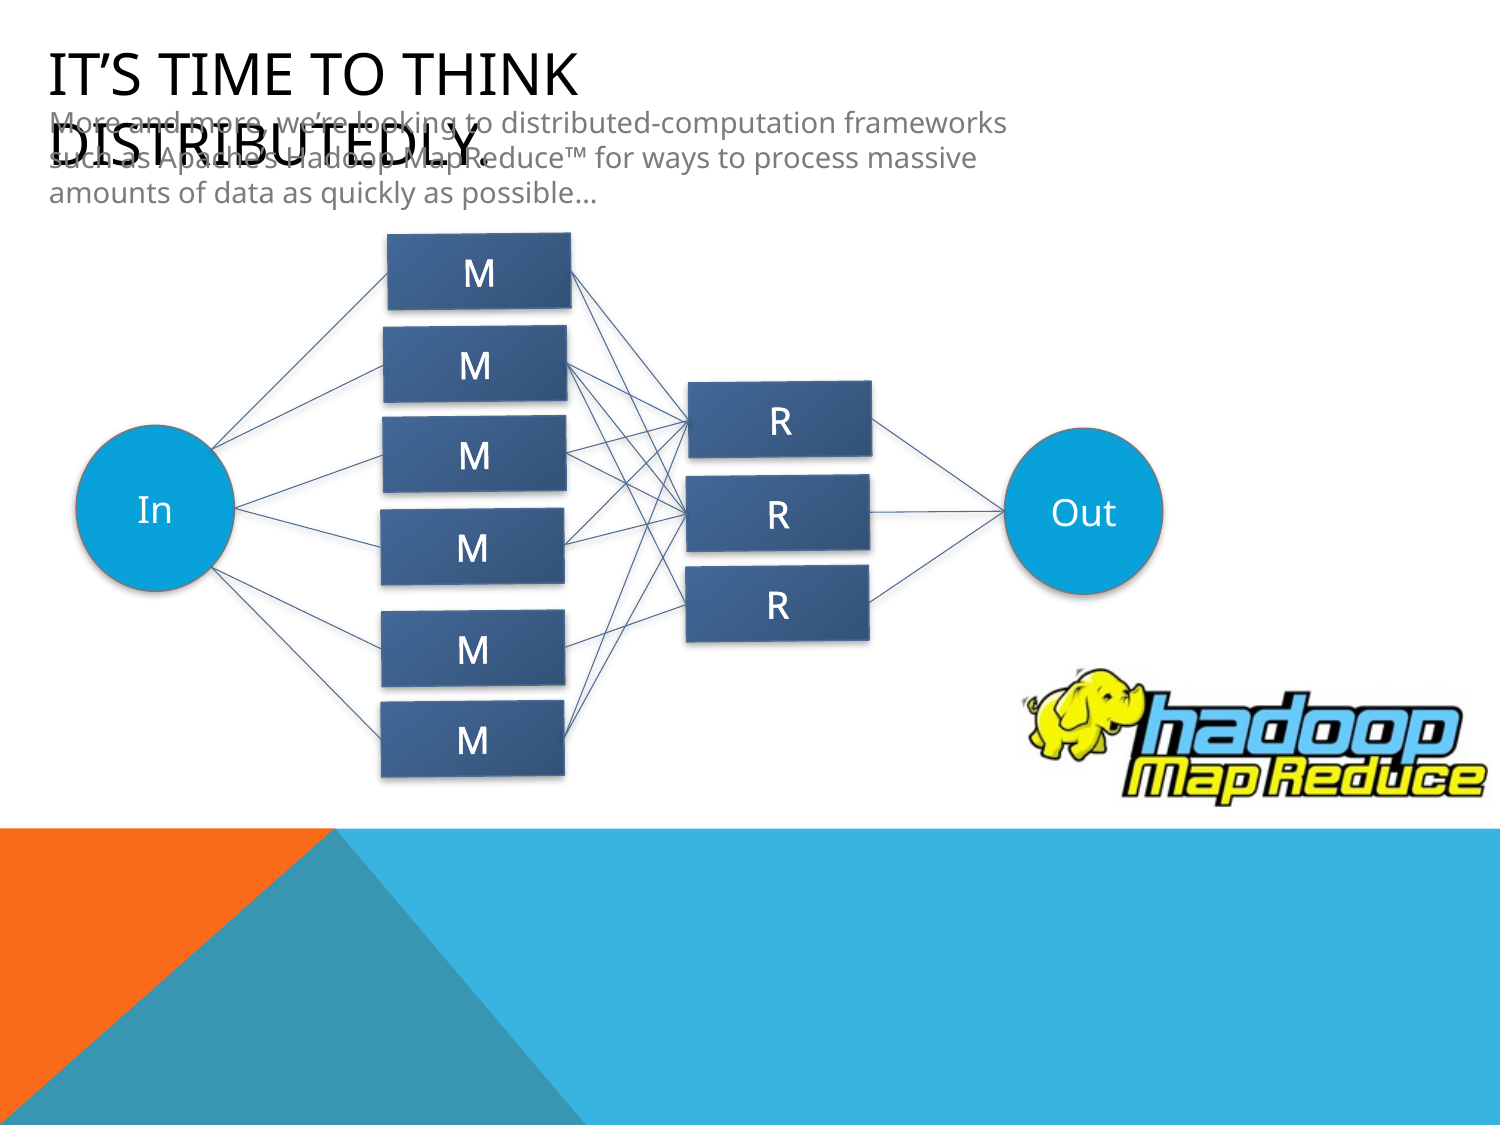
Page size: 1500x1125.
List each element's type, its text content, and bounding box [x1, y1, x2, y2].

picture [1016, 664, 1491, 810]
text_box More and more, we’re looking to distributed-computation frameworks such as Apache’s Hadoop MapReduce™ for ways to process massive amounts of data as quickly as possible… [0, 96, 1041, 219]
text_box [170, 132, 1052, 909]
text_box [868, 510, 1005, 603]
text_box It’s time to think distributedly. [33, 29, 970, 96]
